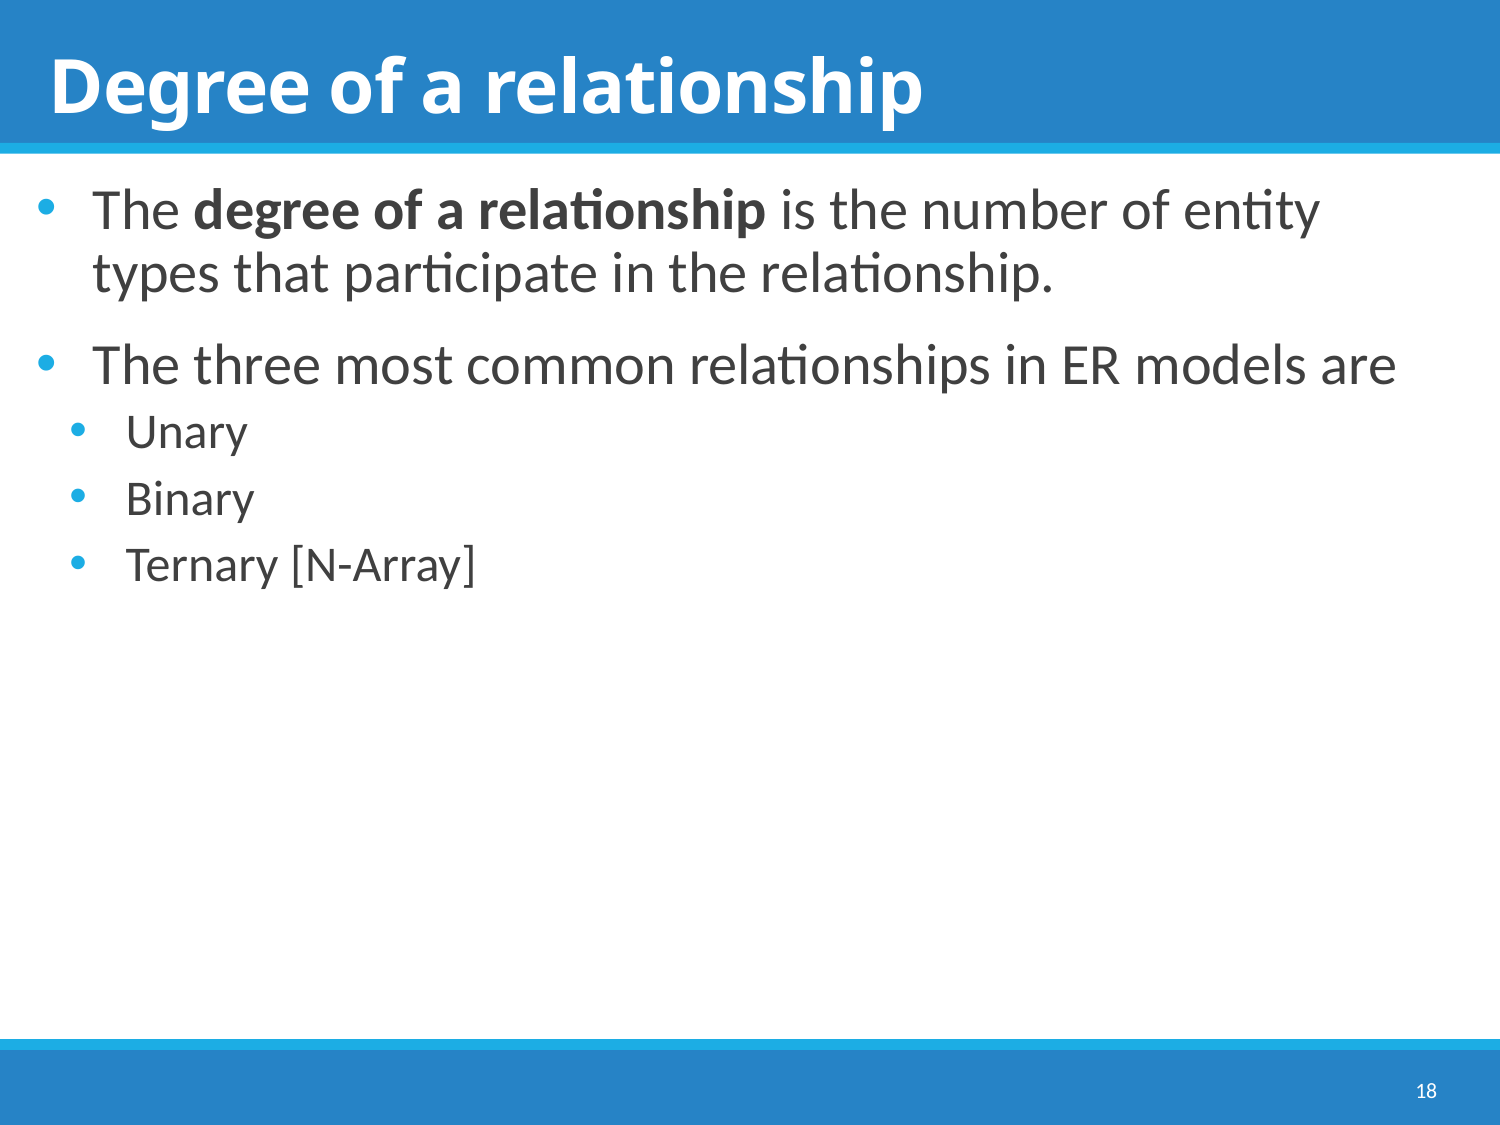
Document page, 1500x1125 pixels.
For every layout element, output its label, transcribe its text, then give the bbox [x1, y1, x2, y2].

slide_number 18 [1290, 1059, 1453, 1120]
list The degree of a relationship is the number of entity types that participate in the relationship. The three most common relationships in ER models are Unary Binary Ternary [N-Array] [36, 171, 1454, 1021]
title Degree of a relationship [33, 11, 1464, 136]
